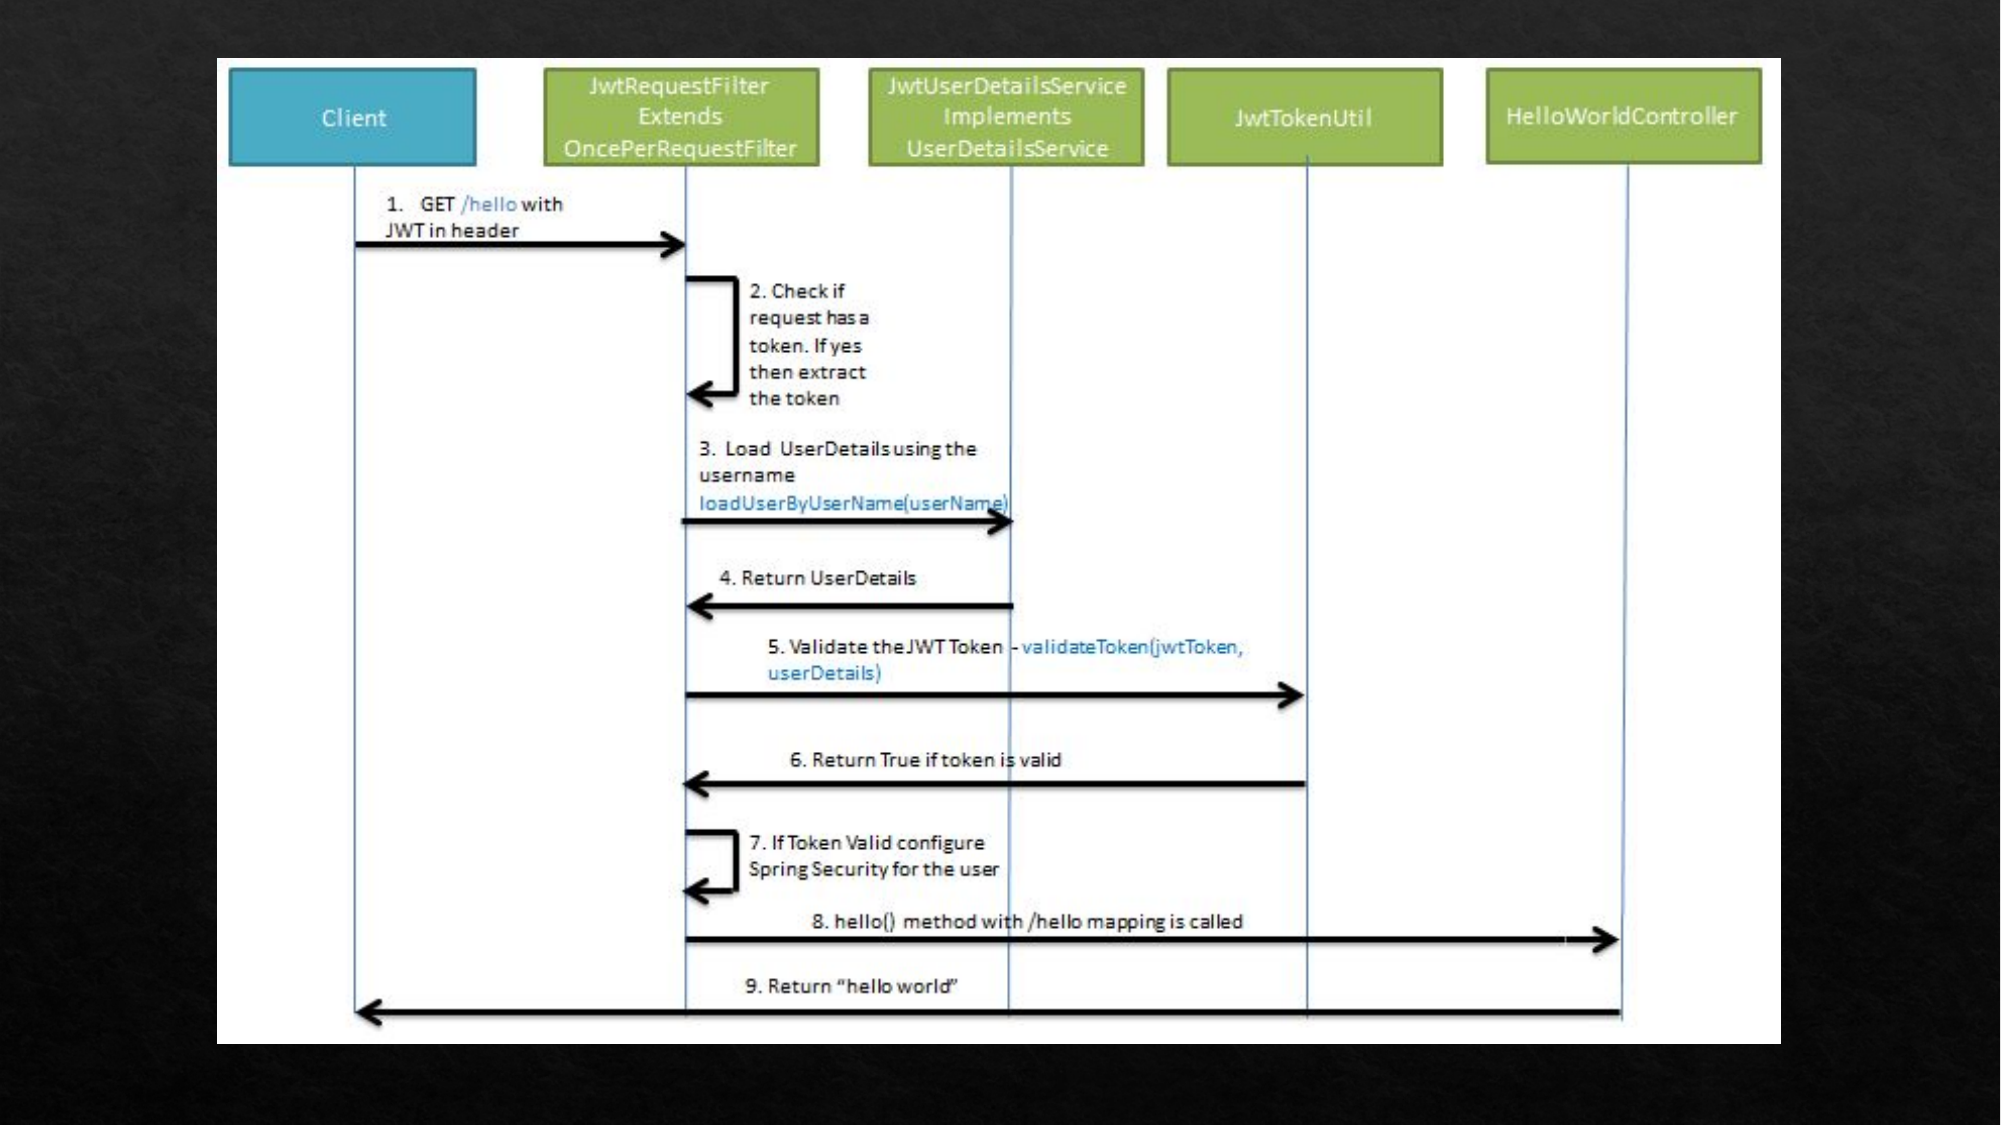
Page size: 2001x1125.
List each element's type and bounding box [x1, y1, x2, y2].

picture [217, 58, 1782, 1044]
